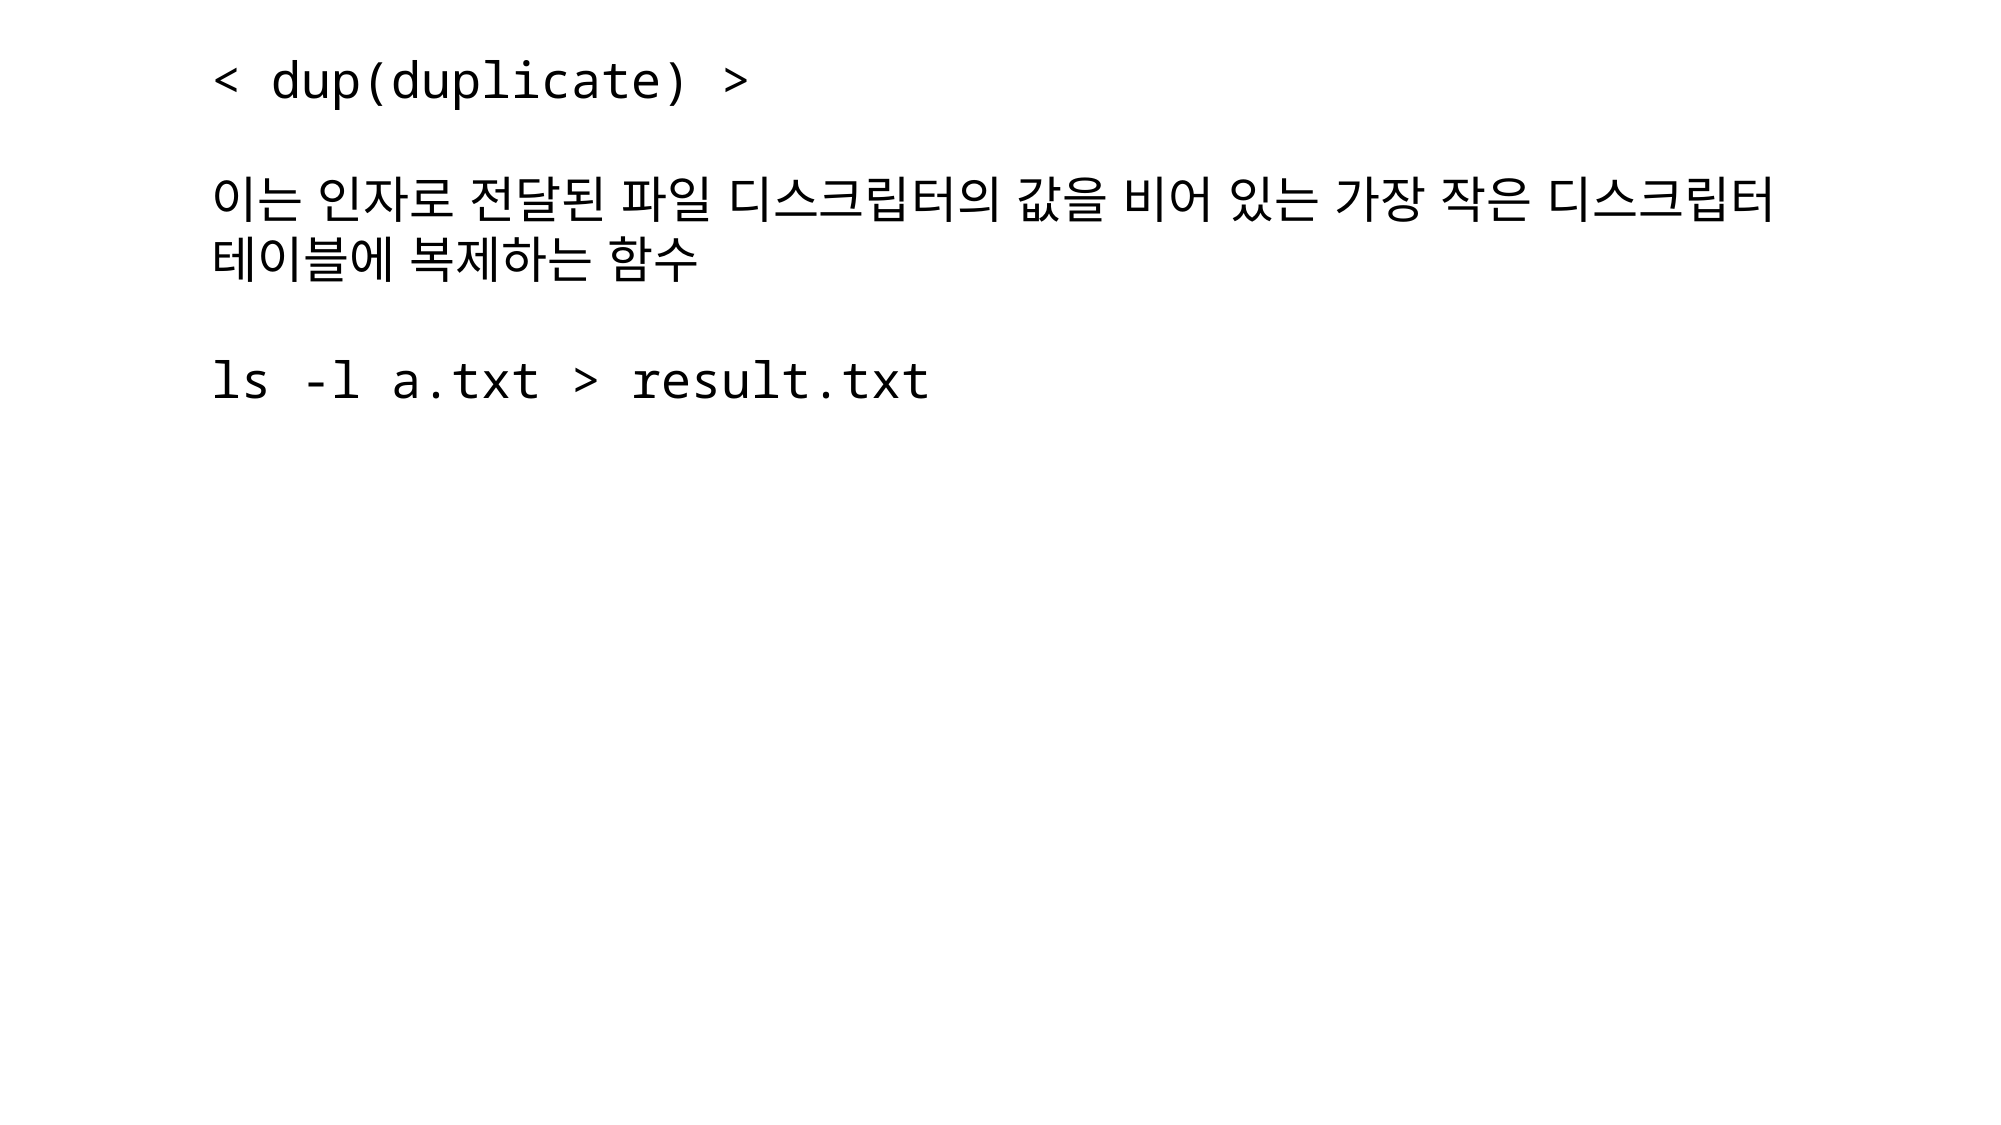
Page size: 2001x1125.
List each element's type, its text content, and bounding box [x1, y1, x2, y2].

text_box < dup(duplicate) > 이는 인자로 전달된 파일 디스크립터의 값을 비어 있는 가장 작은 디스크립터 테이블에 복제하는 함수 ls -l a.txt > result.txt [196, 40, 1793, 416]
